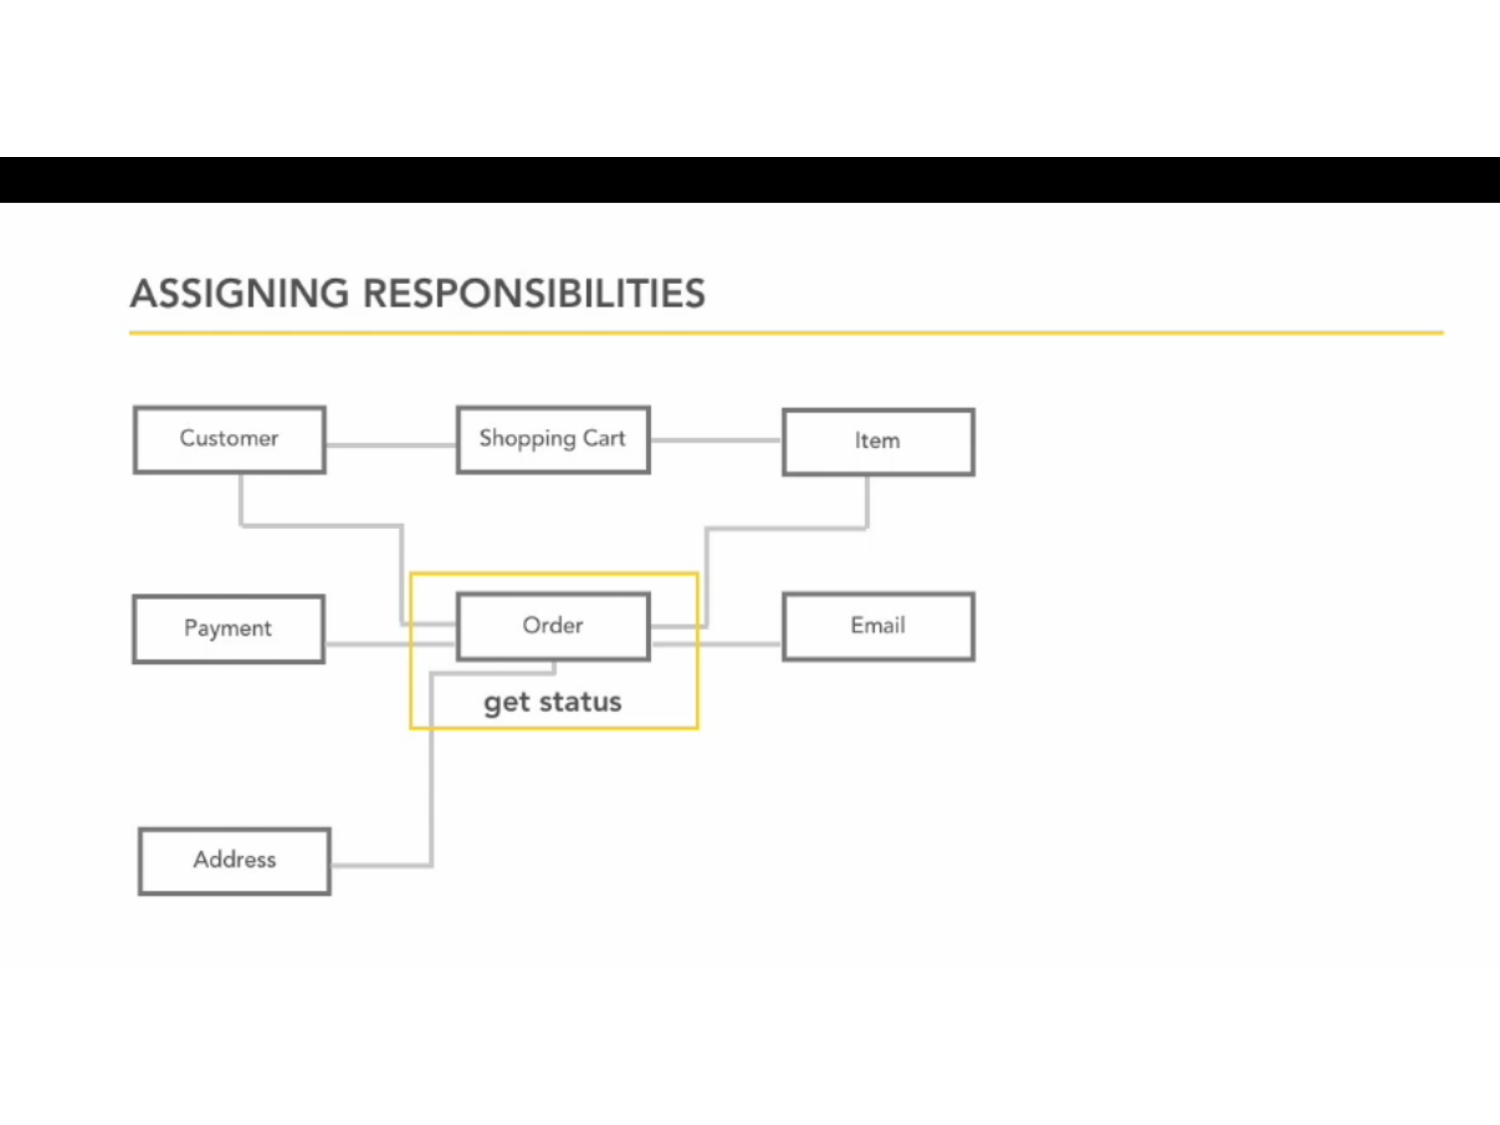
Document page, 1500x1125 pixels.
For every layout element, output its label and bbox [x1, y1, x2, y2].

picture [0, 156, 1500, 968]
